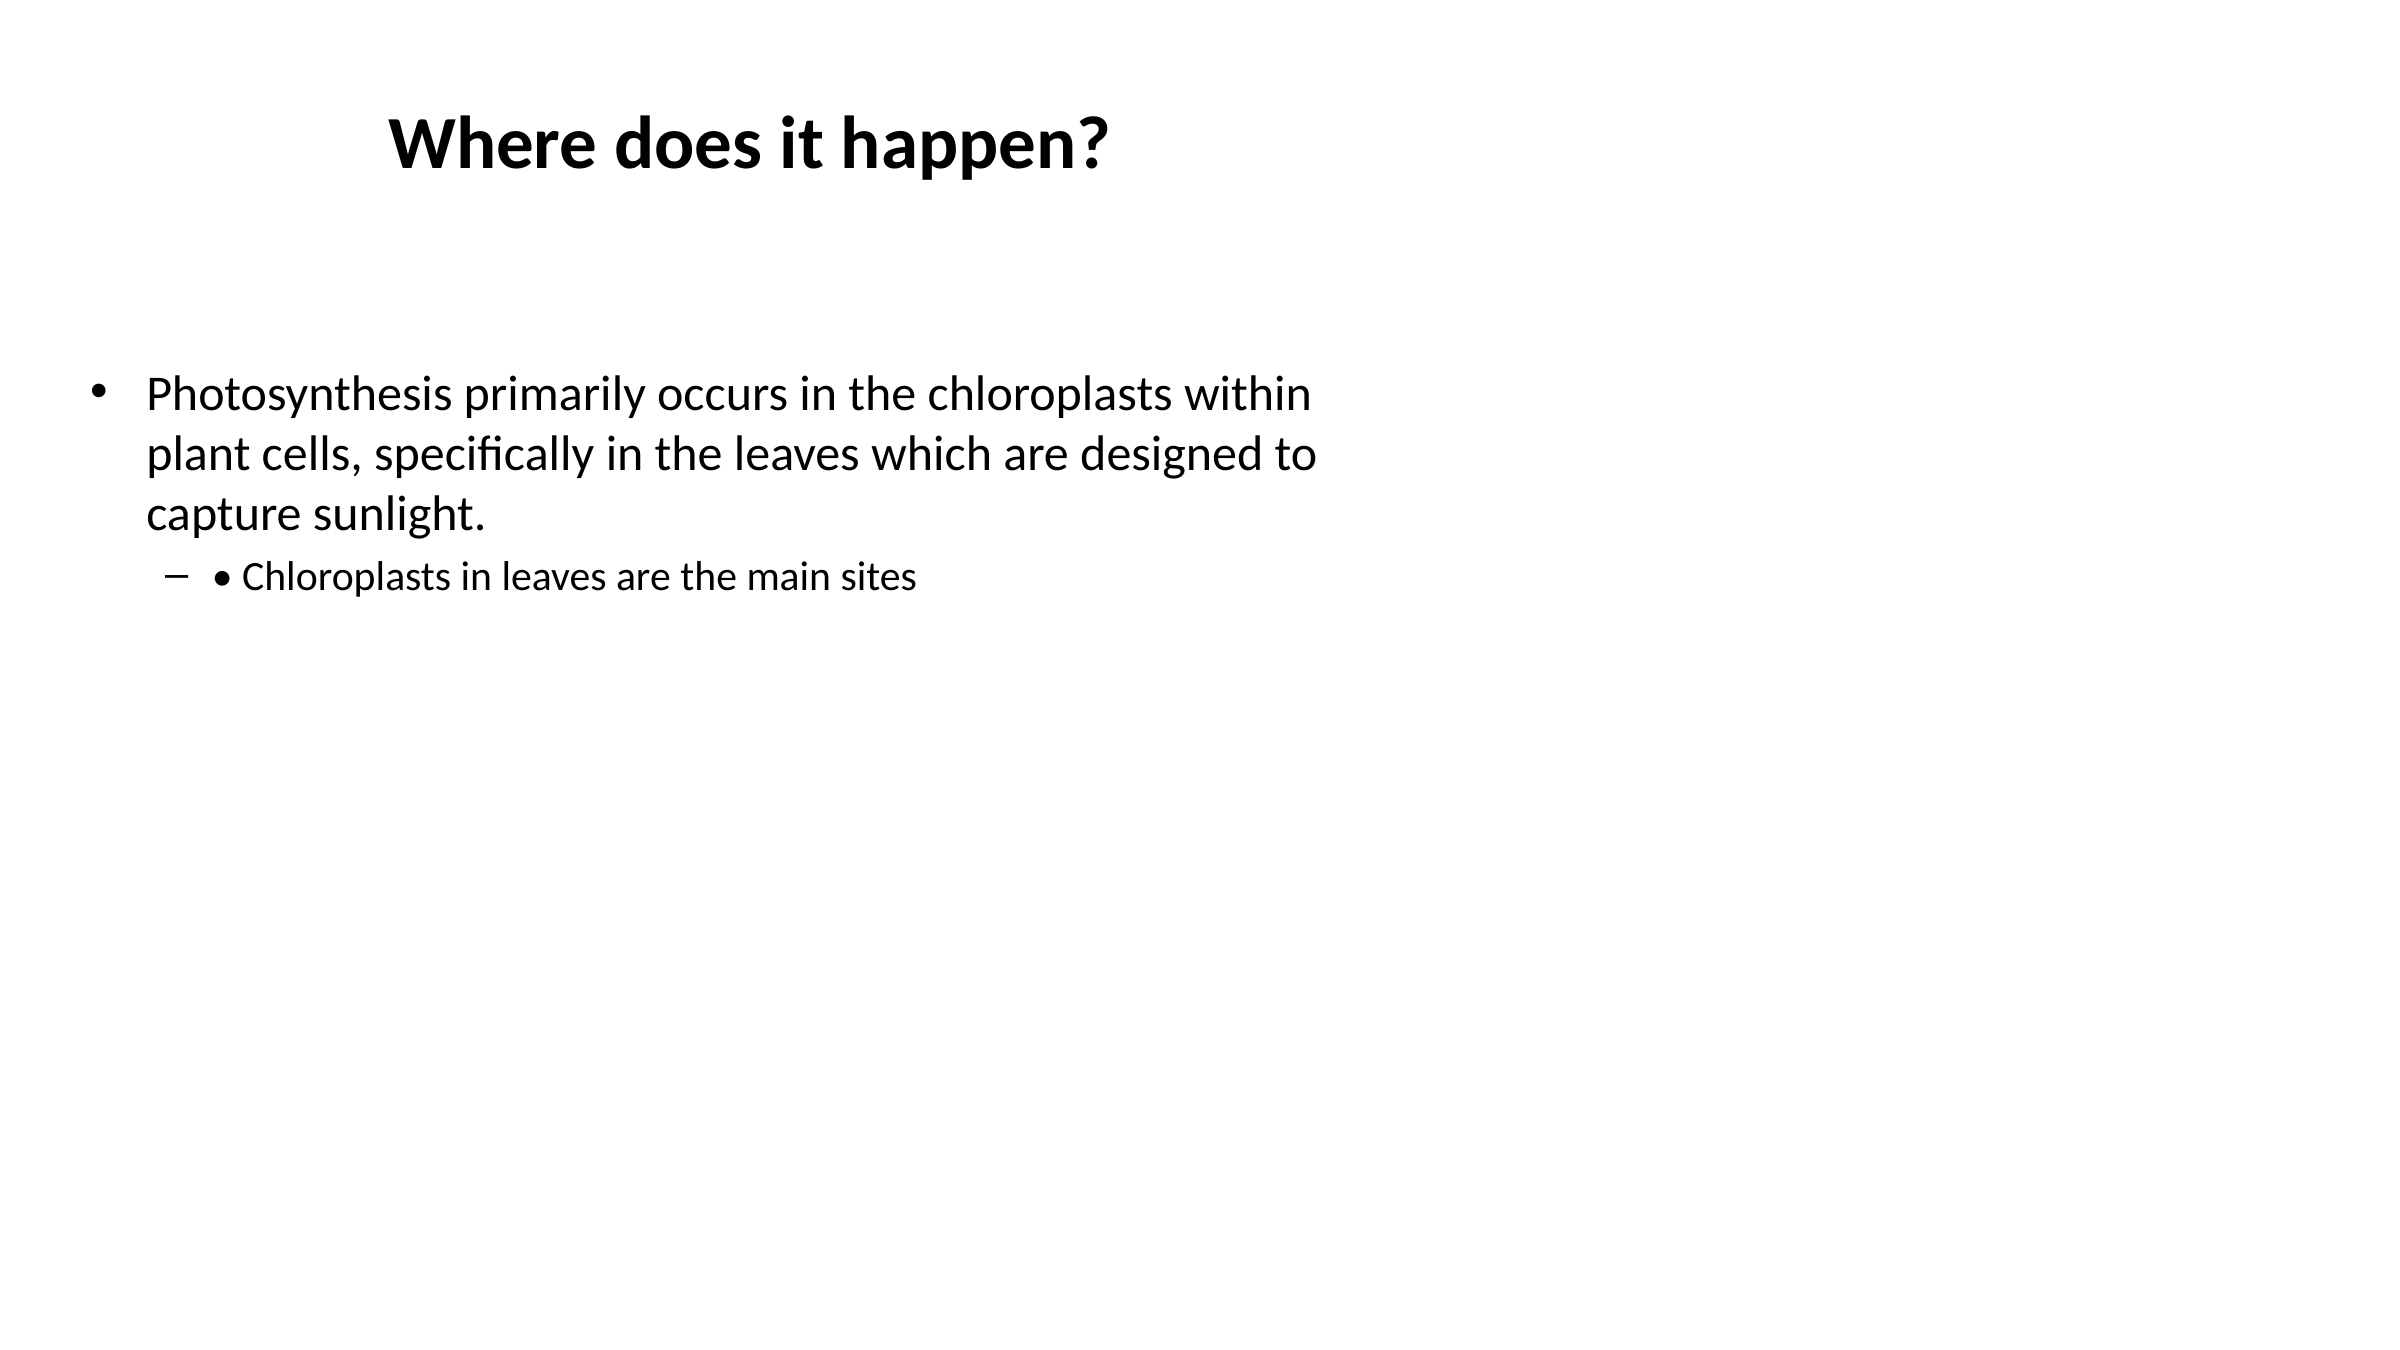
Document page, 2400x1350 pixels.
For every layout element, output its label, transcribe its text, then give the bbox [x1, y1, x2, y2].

list Photosynthesis primarily occurs in the chloroplasts within plant cells, specifically in the leaves which are designed to capture sunlight. • Chloroplasts in leaves are the main sites [75, 262, 1425, 1005]
title Where does it happen? [75, 45, 1425, 233]
